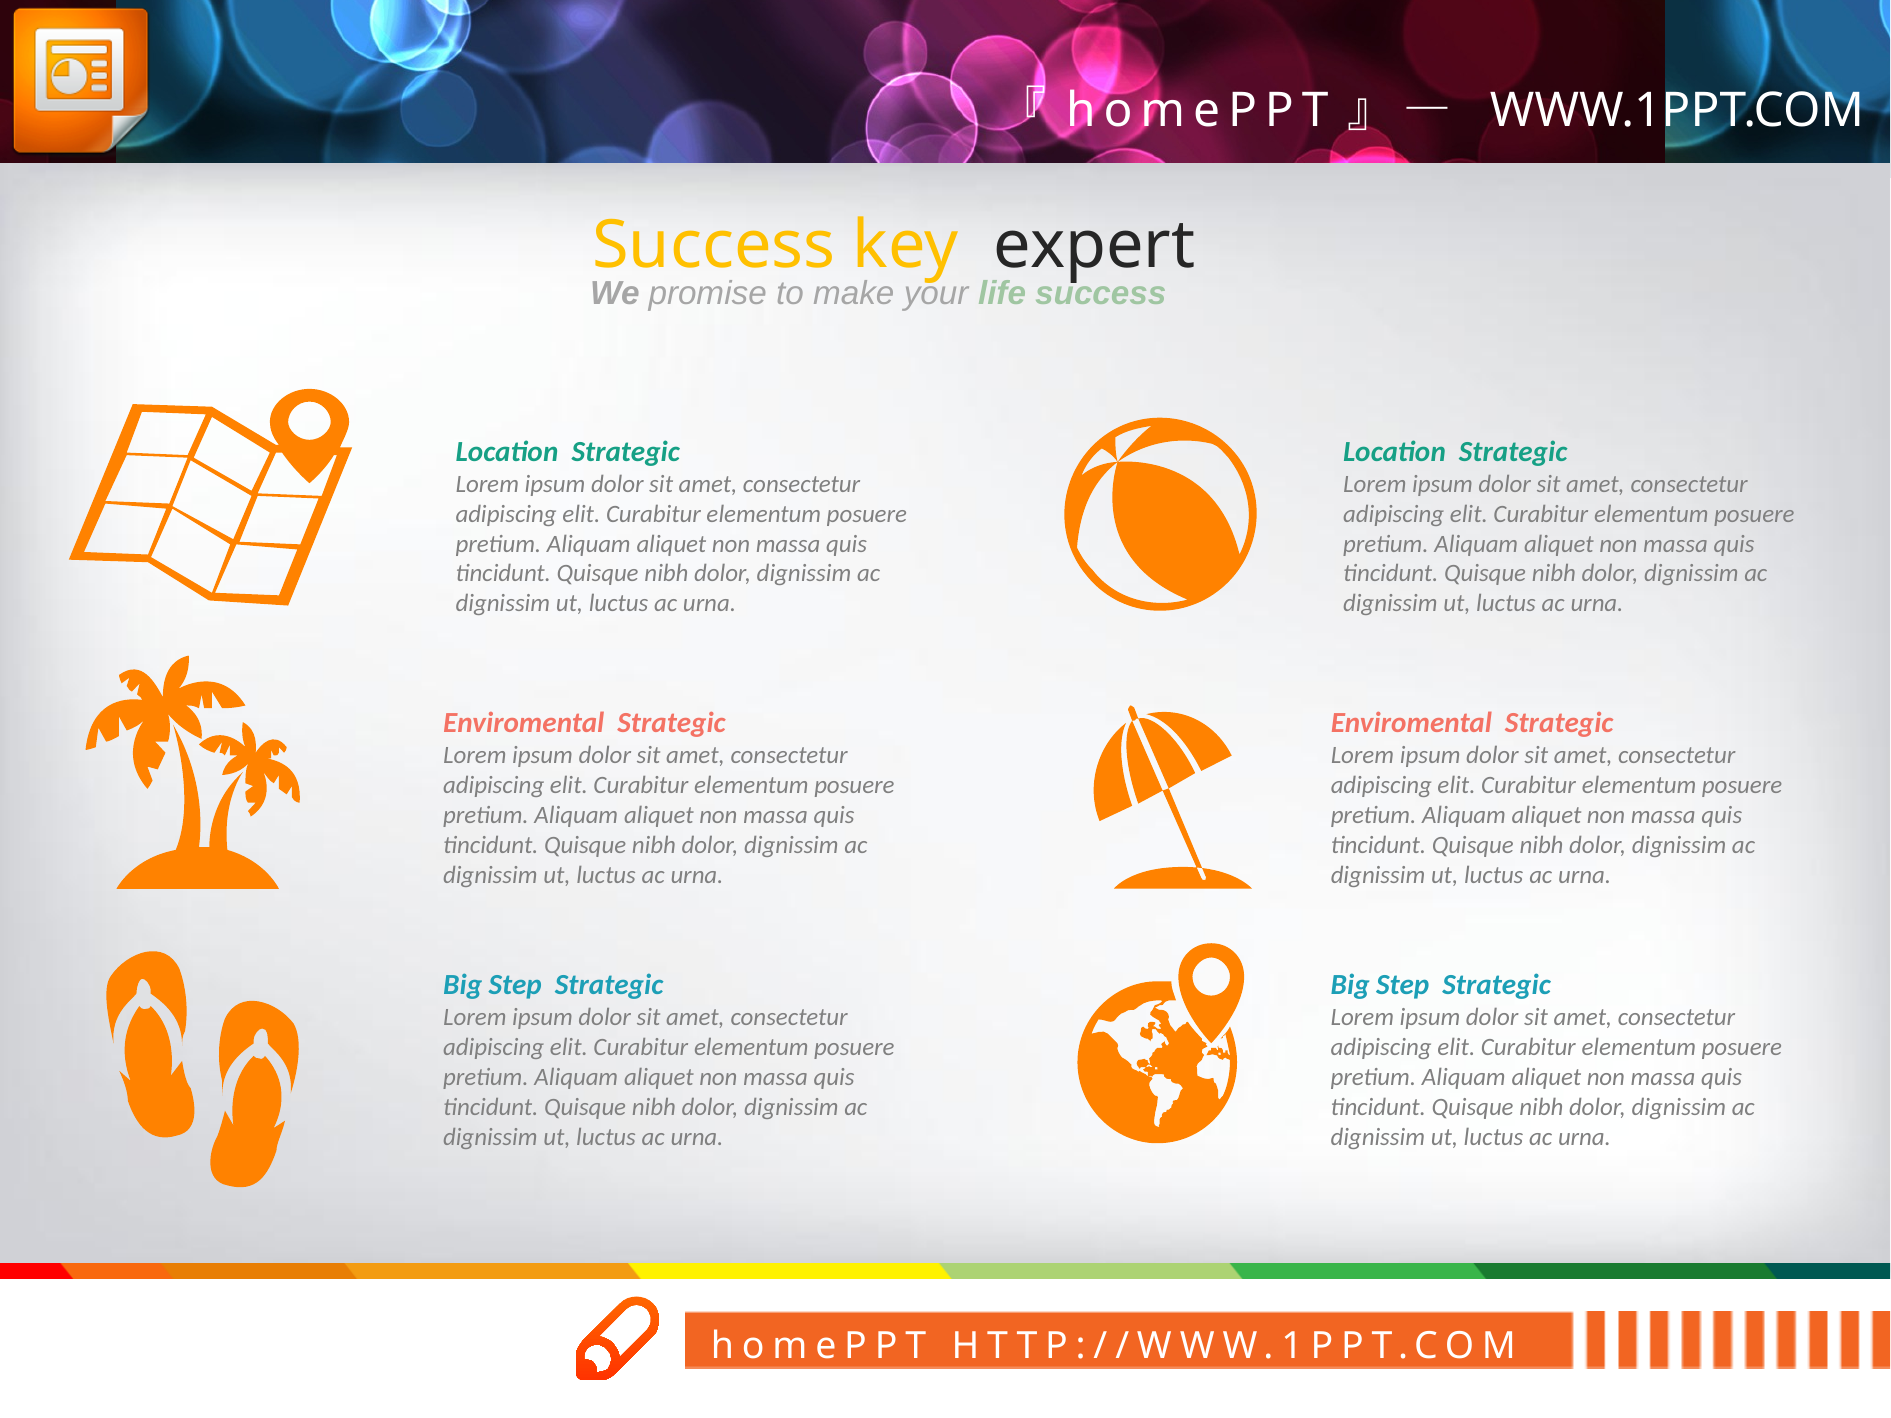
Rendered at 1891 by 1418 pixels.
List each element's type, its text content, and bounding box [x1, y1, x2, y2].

text_box We promise to make your life success [411, 261, 1345, 322]
picture [685, 1311, 1891, 1369]
picture [0, 0, 1891, 1279]
text_box Success key expert [35, 188, 1753, 293]
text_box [68, 388, 1836, 1194]
